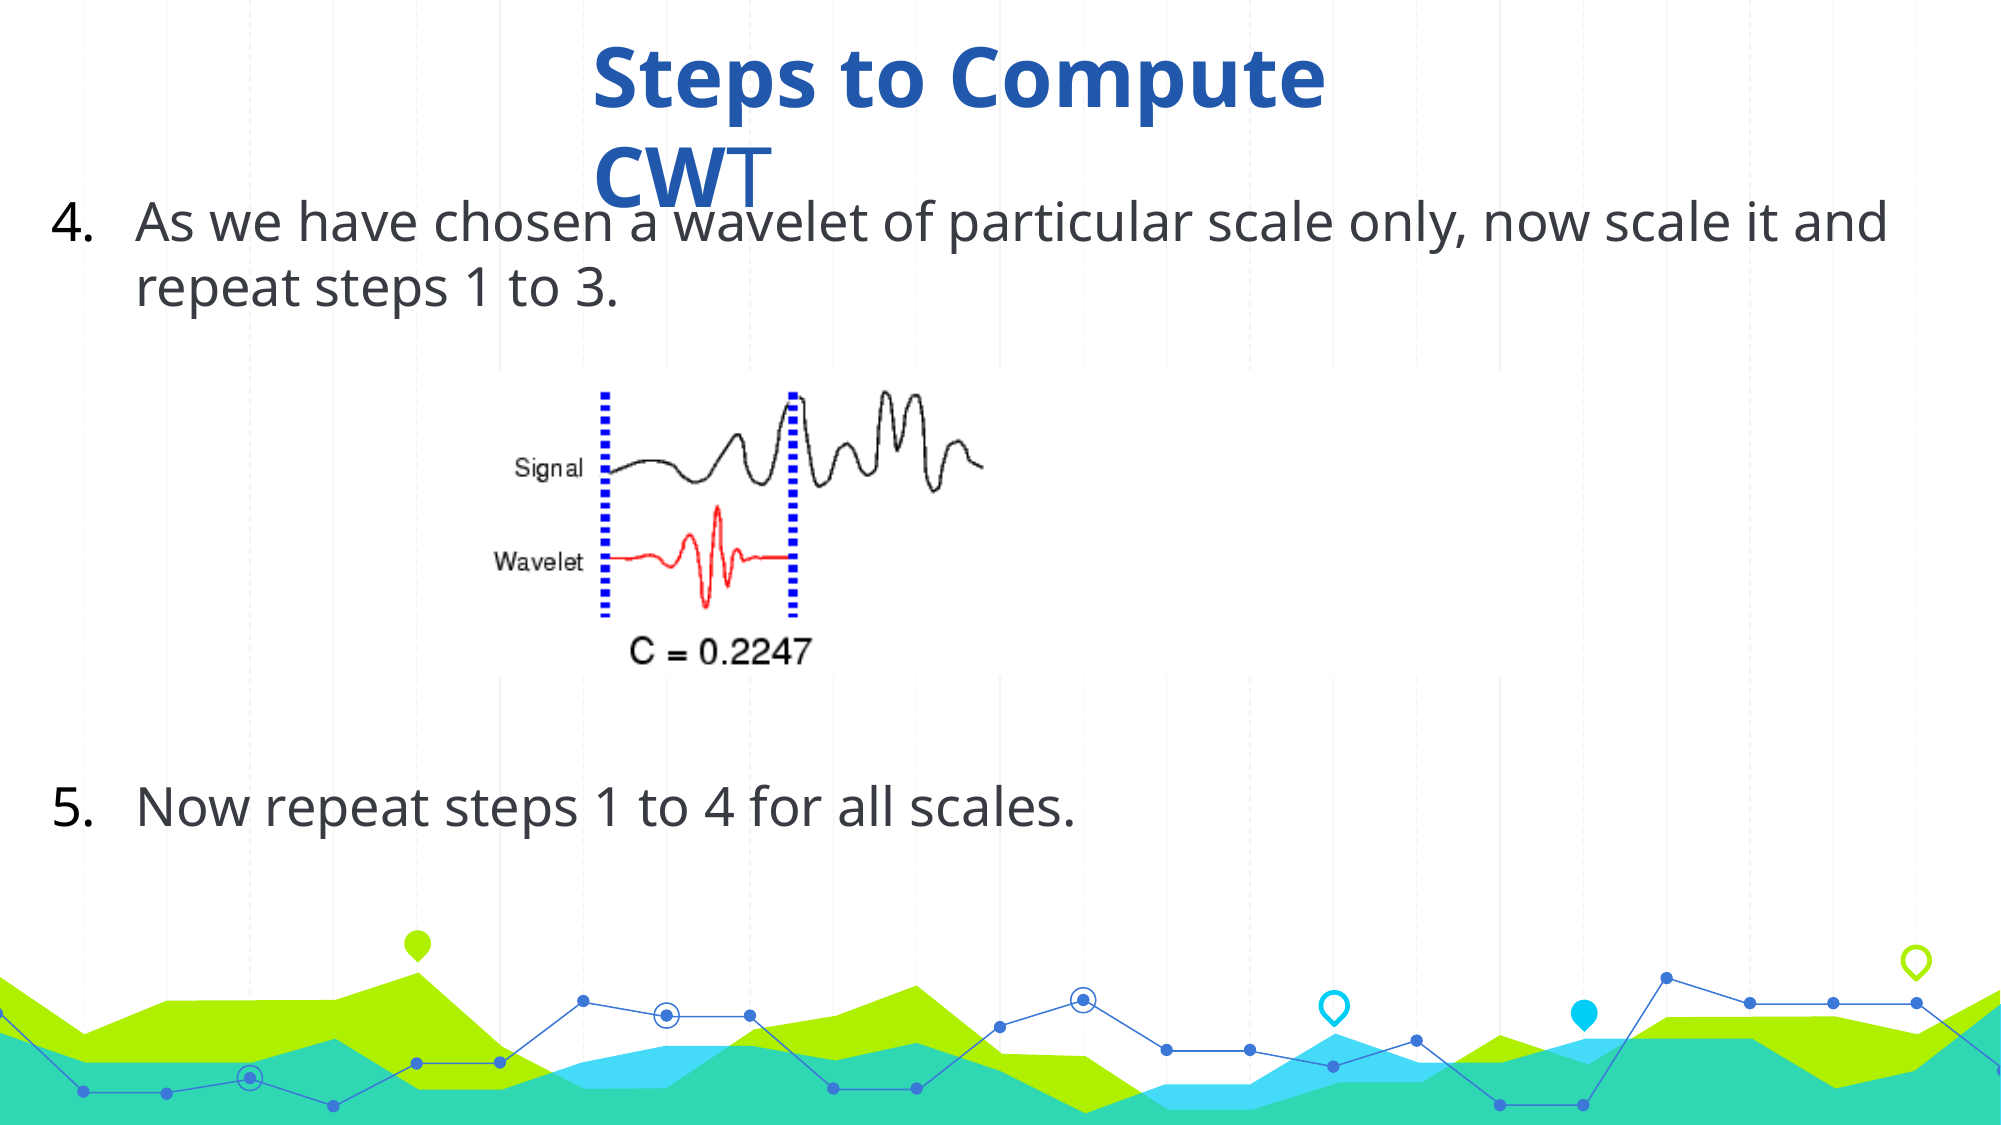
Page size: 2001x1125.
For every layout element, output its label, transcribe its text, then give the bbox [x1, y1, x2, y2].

text_box Steps to Compute CWT [577, 16, 1483, 179]
picture [419, 369, 1547, 677]
text_box As we have chosen a wavelet of particular scale only, now scale it and repeat steps 1 to 3. Now repeat steps 1 to 4 for all scales. [36, 179, 1930, 1125]
